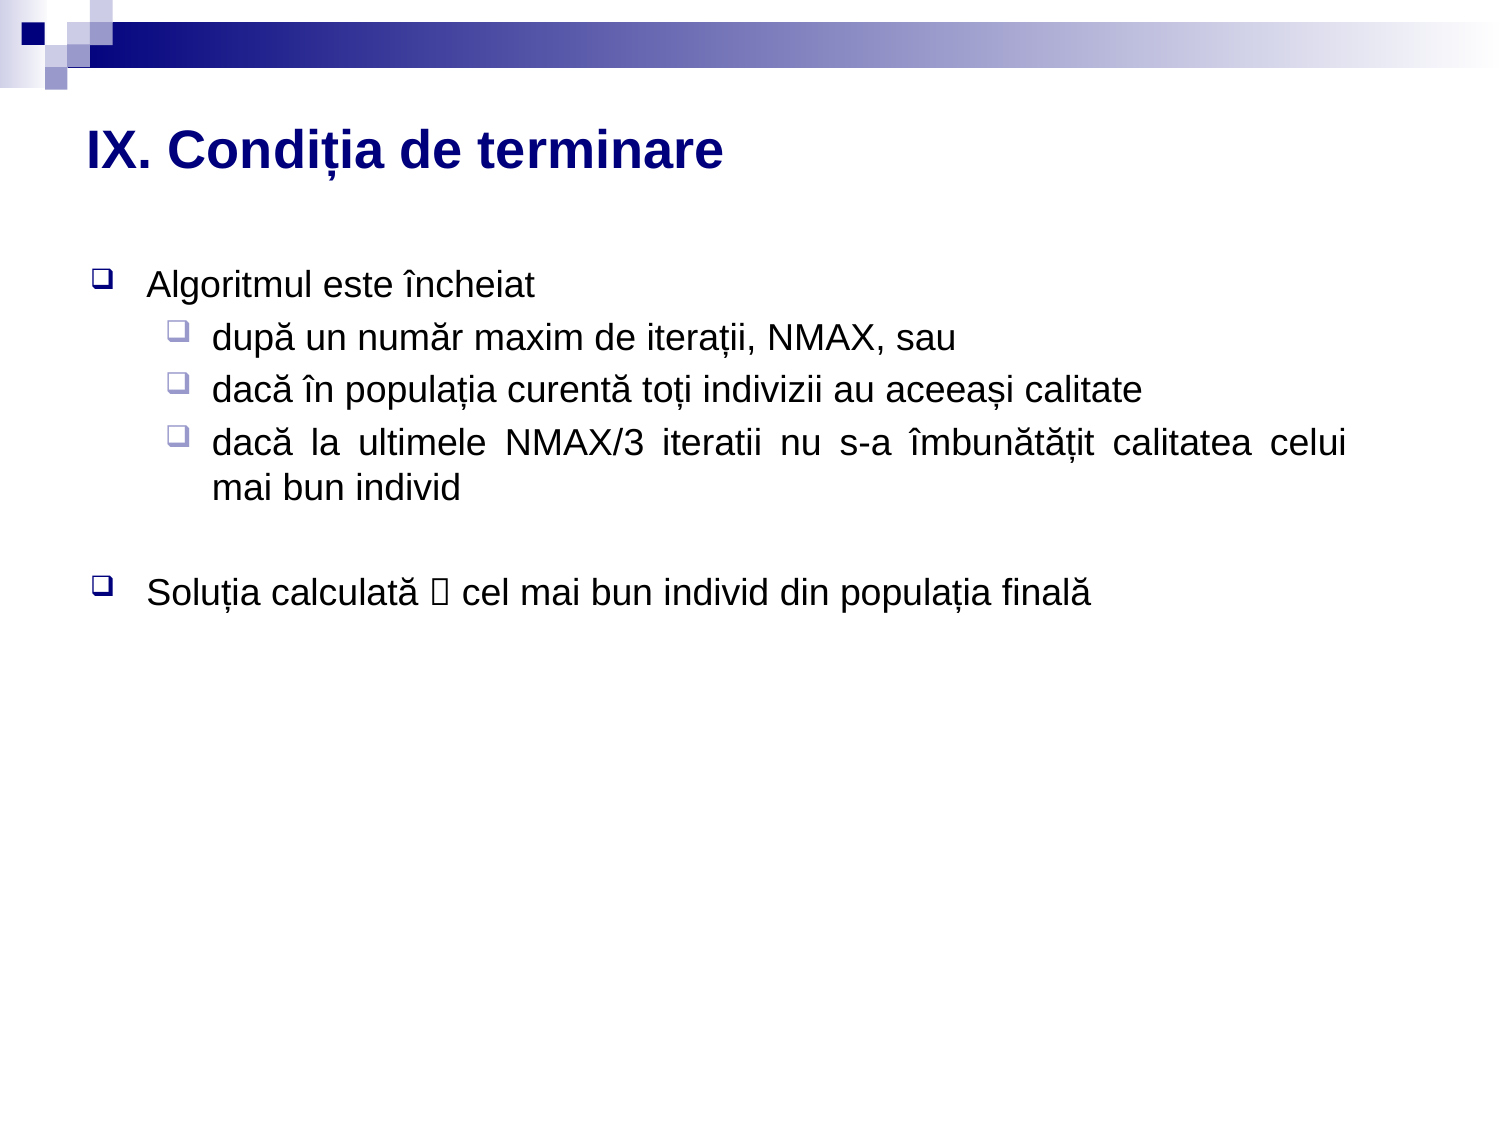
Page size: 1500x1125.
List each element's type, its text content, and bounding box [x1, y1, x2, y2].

list Algoritmul este încheiat după un număr maxim de iterații, NMAX, sau dacă în populația curentă toți indivizii au aceeași calitate dacă la ultimele NMAX/3 iteratii nu s-a îmbunătățit calitatea celui mai bun individ Soluția calculată  cel mai bun individ din populația finală [75, 200, 1363, 1013]
title IX. Condiția de terminare [56, 50, 1444, 243]
